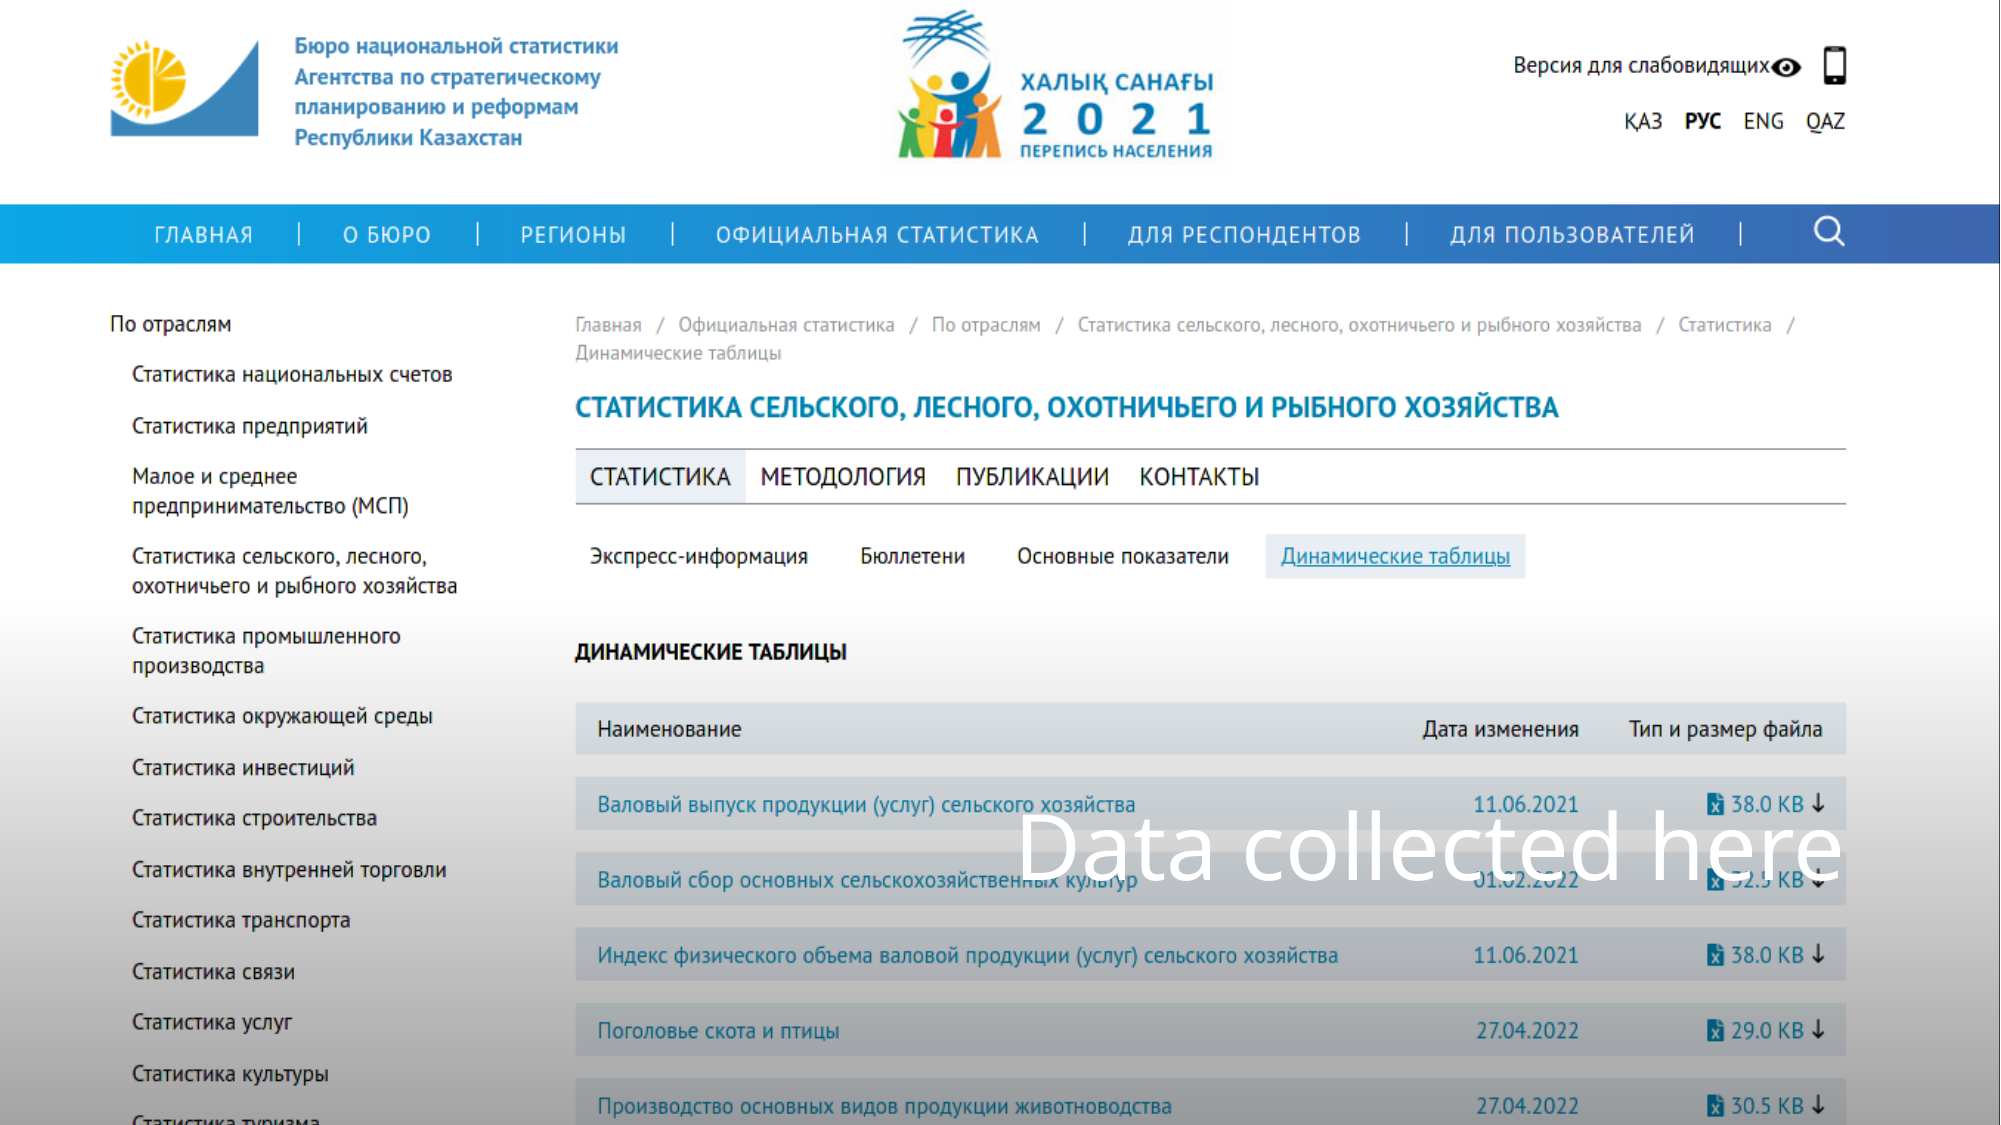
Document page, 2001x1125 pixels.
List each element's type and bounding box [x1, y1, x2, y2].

list [0, 0, 2000, 1125]
